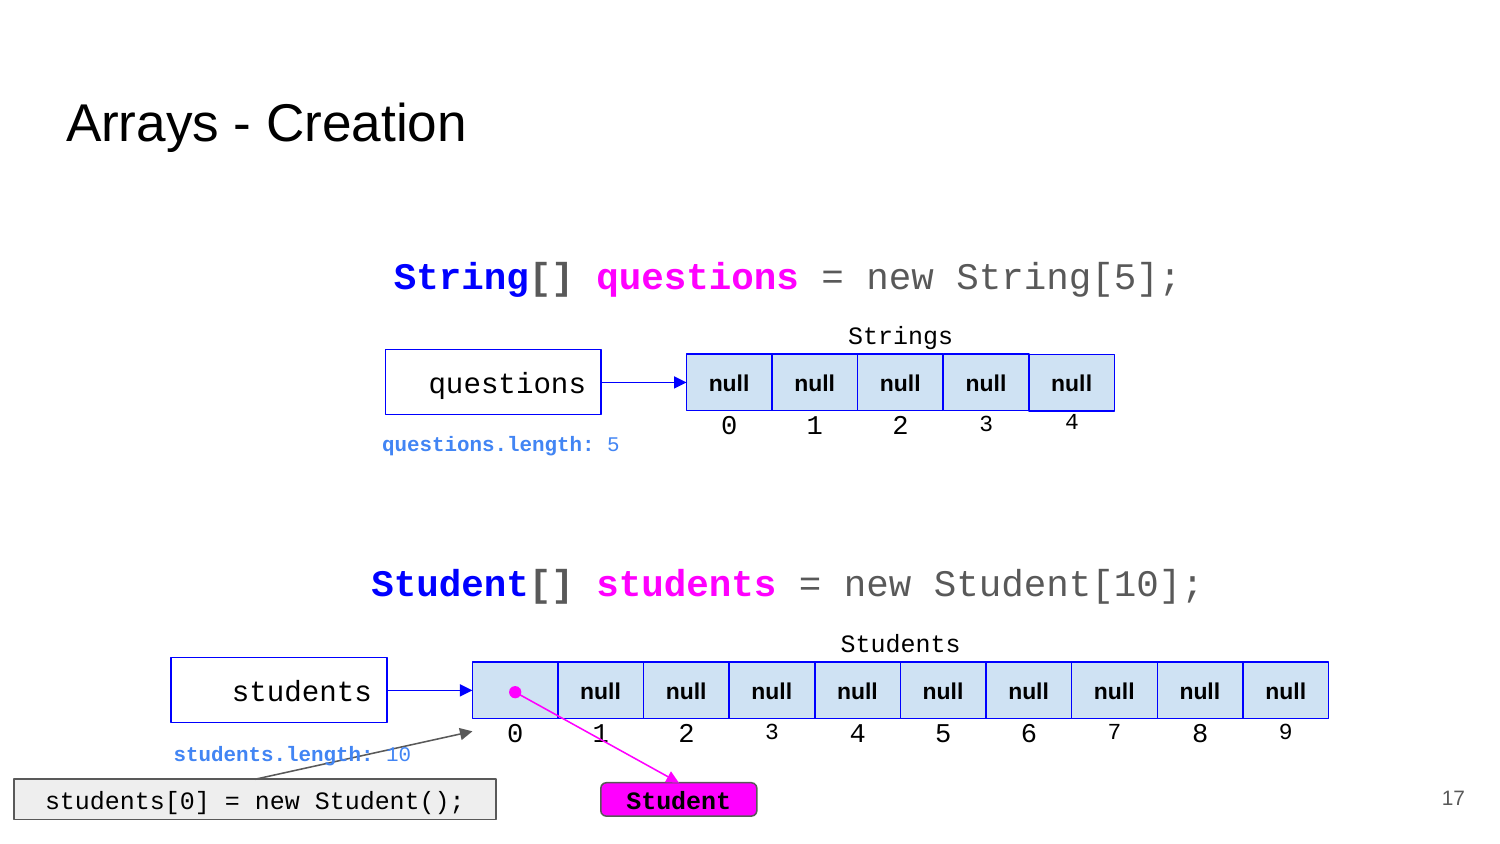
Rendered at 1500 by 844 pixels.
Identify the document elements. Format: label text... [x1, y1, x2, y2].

text_box students[0] = new Student(); [13, 779, 497, 820]
title Arrays - Creation [51, 72, 1449, 167]
list String[] questions = new String[5]; Student[] students = new Student[10]; [57, 230, 1443, 790]
text_box students.length: 10 [158, 725, 250, 782]
text_box questions.length: 5 [367, 414, 774, 471]
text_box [514, 691, 680, 783]
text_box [170, 611, 1329, 764]
text_box Student [600, 782, 757, 817]
slide_number ‹#› [1389, 764, 1480, 830]
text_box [254, 731, 473, 780]
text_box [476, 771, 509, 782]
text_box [385, 303, 1115, 456]
